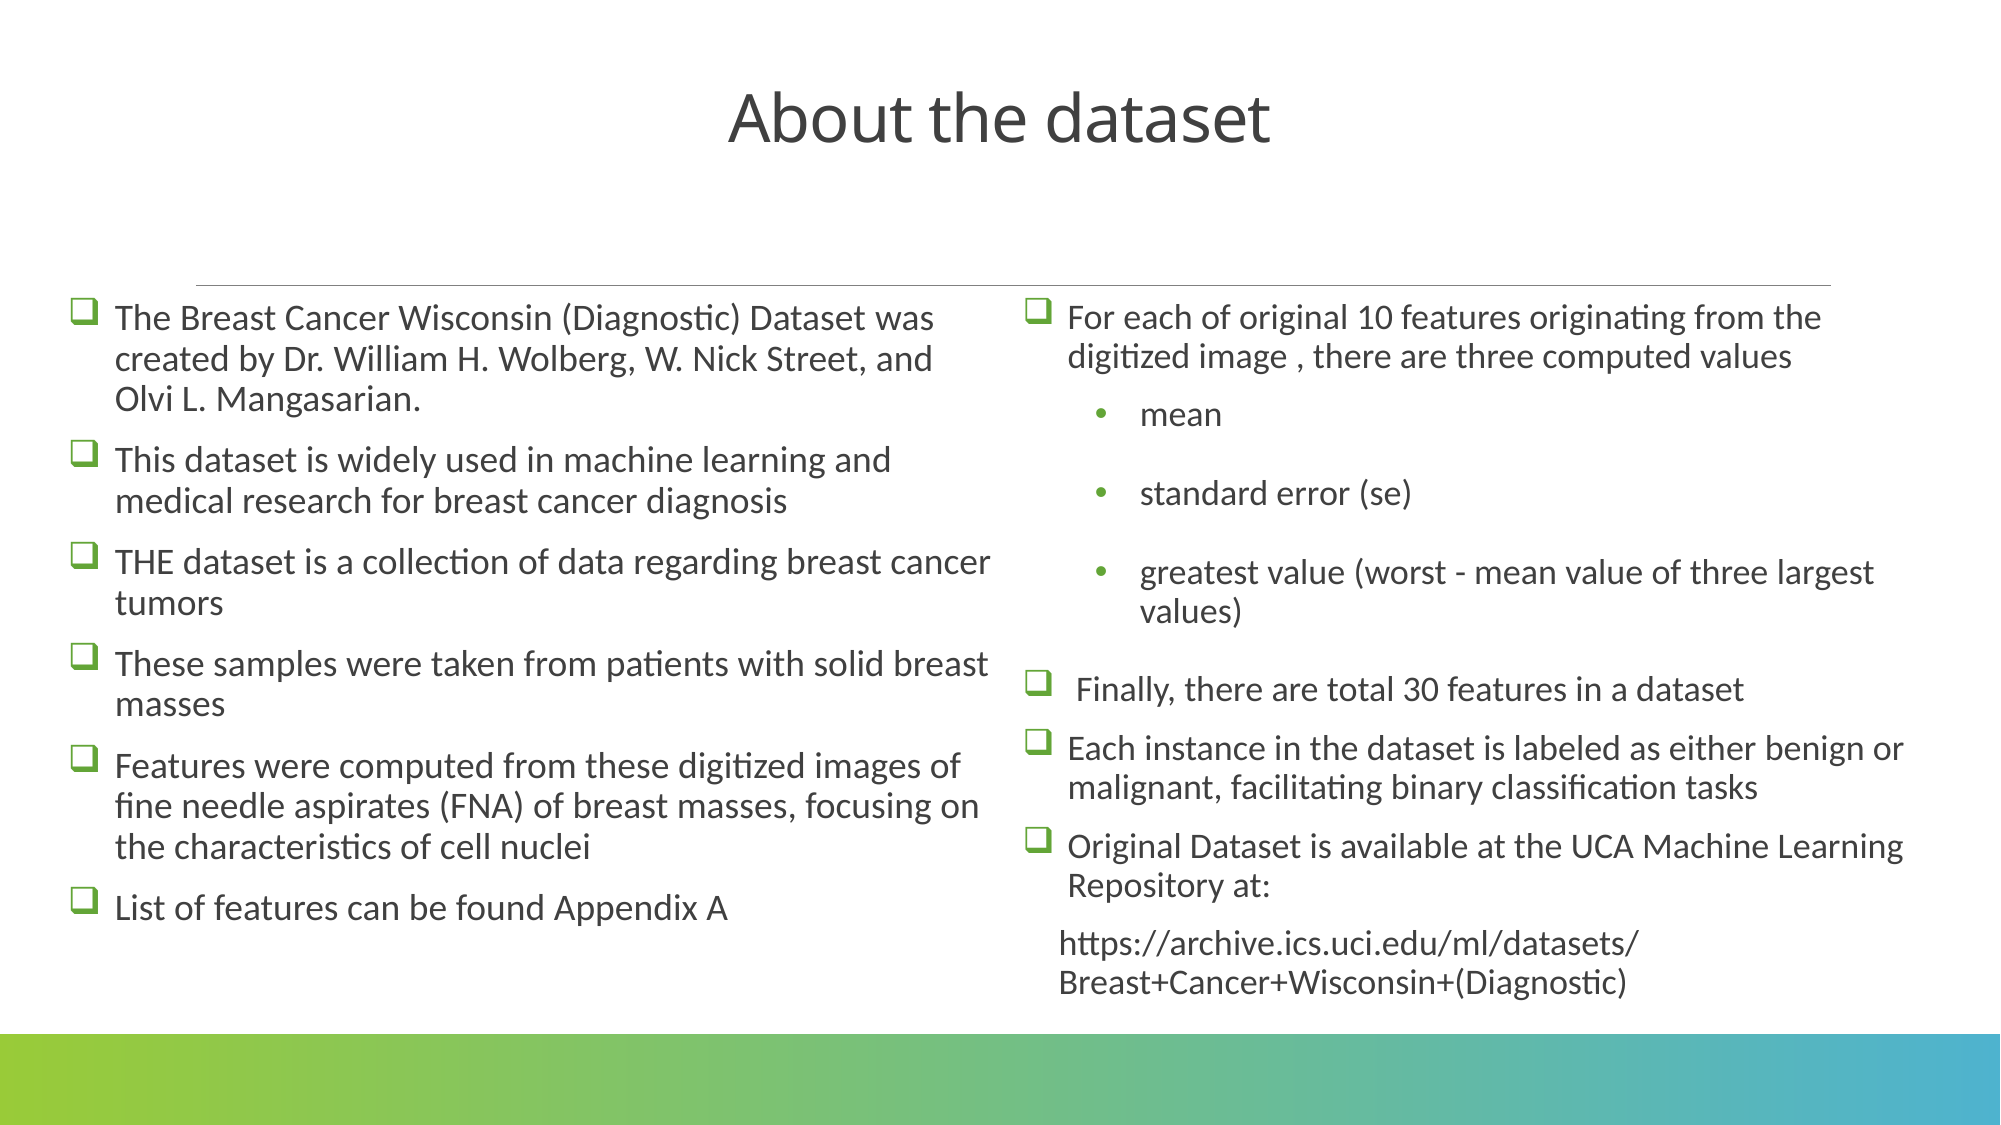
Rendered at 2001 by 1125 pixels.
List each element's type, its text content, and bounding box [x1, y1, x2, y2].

text_box [0, 1033, 2000, 1125]
title About the dataset [137, 60, 1863, 184]
list For each of original 10 features originating from the digitized image , there are three computed values mean standard error (se) greatest value (worst - mean value of three largest values) Finally, there are total 30 features in a dataset Each instance in the dataset is labeled as either benign or malignant, facilitating binary classification tasks Original Dataset is available at the UCA Machine Learning Repository at: https://archive.ics.uci.edu/ml/datasets/Breast+Cancer+Wisconsin+(Diagnostic) [1022, 290, 1948, 1011]
list The Breast Cancer Wisconsin (Diagnostic) Dataset was created by Dr. William H. Wolberg, W. Nick Street, and Olvi L. Mangasarian. This dataset is widely used in machine learning and medical research for breast cancer diagnosis THE dataset is a collection of data regarding breast cancer tumors These samples were taken from patients with solid breast masses Features were computed from these digitized images of fine needle aspirates (FNA) of breast masses, focusing on the characteristics of cell nuclei List of features can be found Appendix A [67, 290, 993, 1011]
